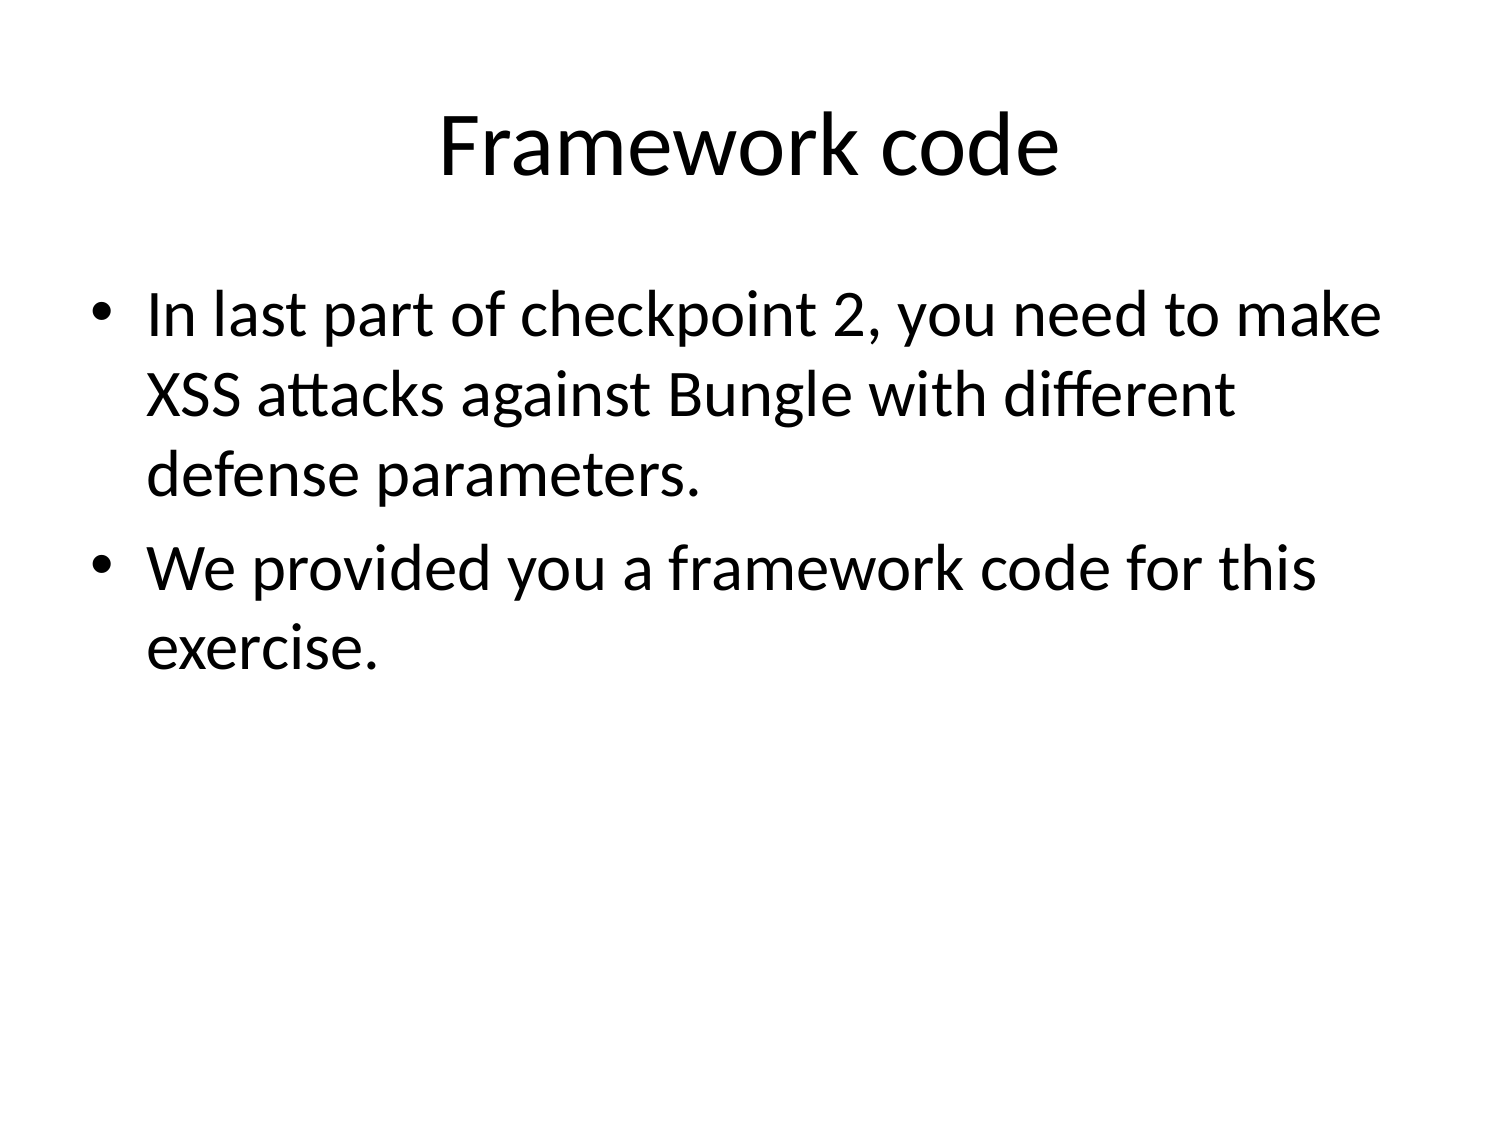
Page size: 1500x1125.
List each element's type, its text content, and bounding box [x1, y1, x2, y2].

title Framework code [75, 45, 1425, 233]
list In last part of checkpoint 2, you need to make XSS attacks against Bungle with different defense parameters. We provided you a framework code for this exercise. [75, 262, 1425, 1005]
